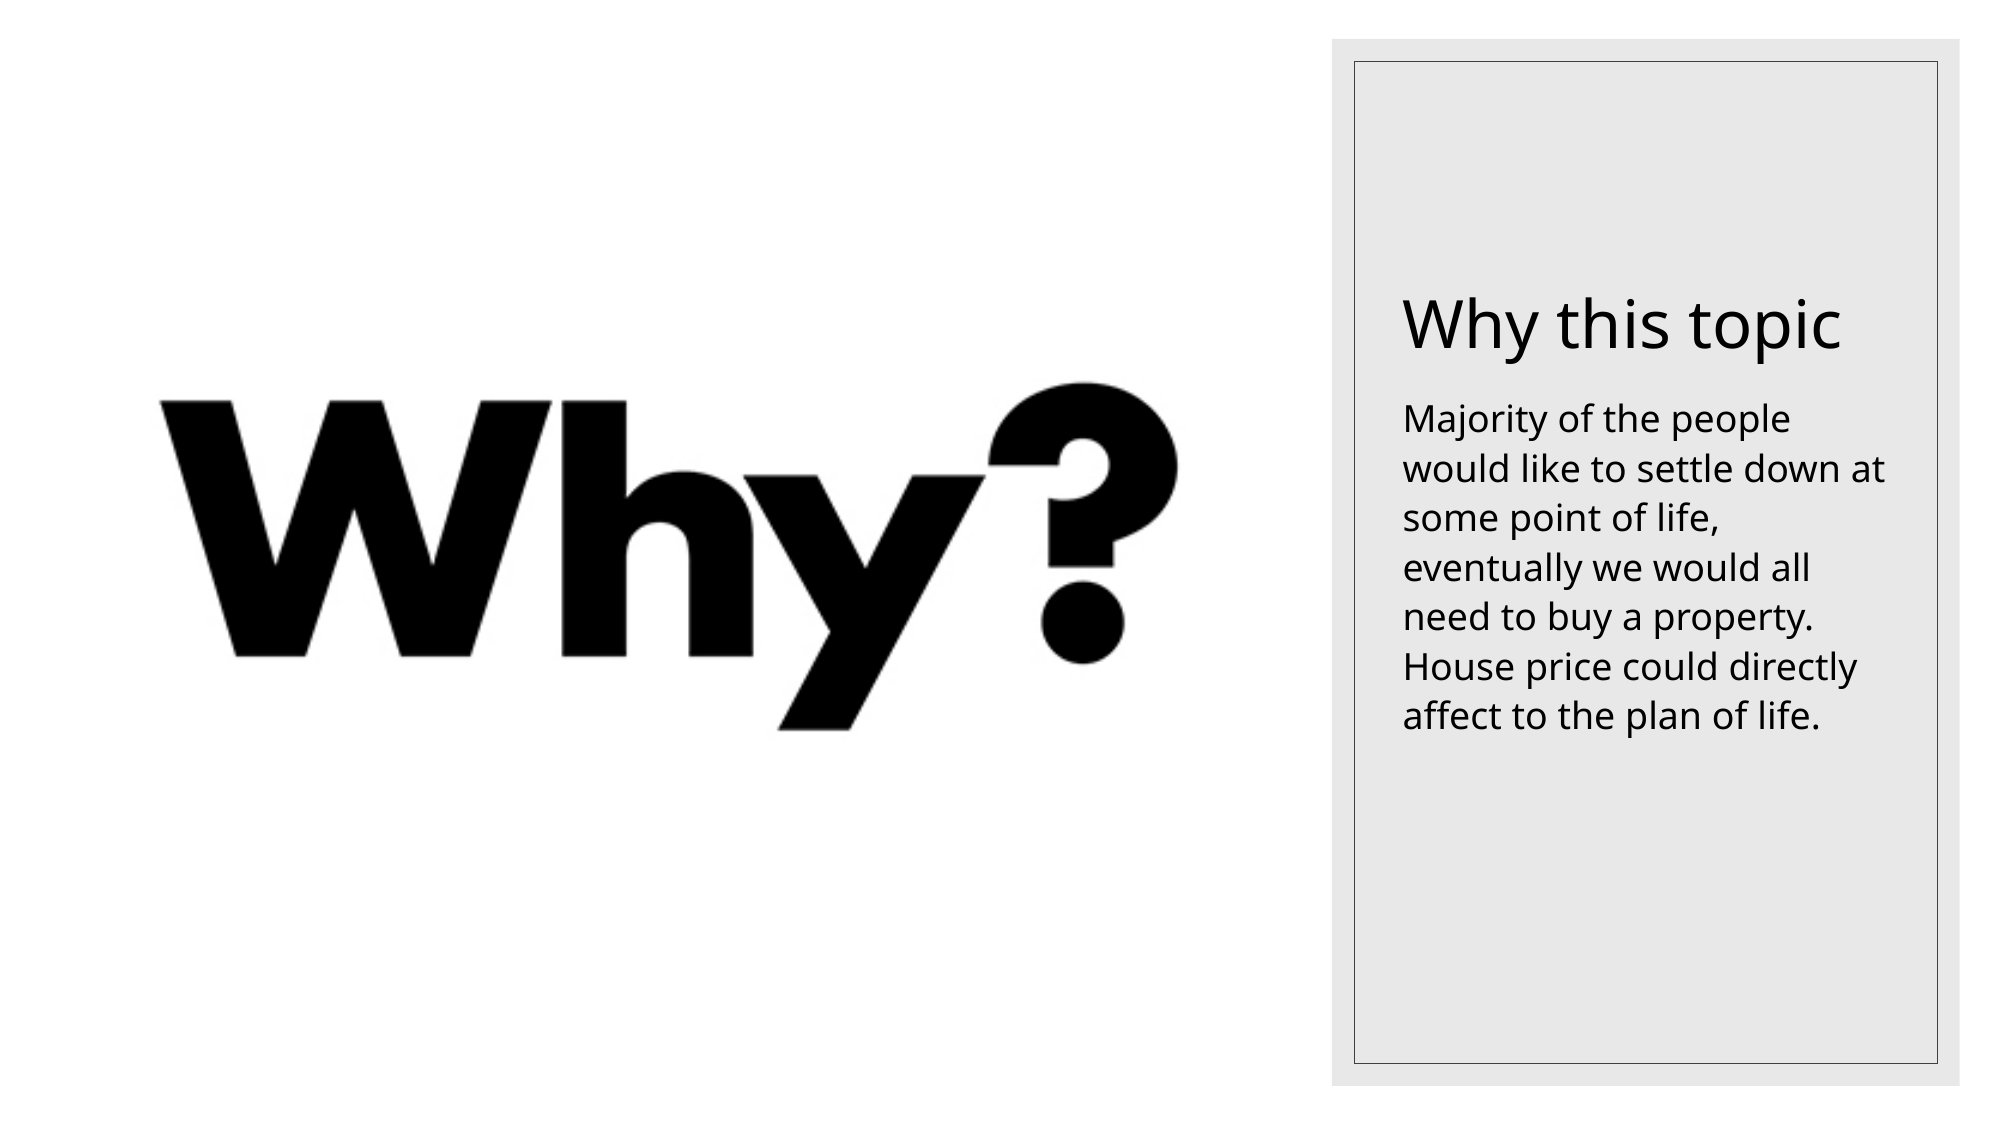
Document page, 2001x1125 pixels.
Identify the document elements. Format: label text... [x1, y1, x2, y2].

list Majority of the people would like to settle down at some point of life, eventually we would all need to buy a property. House price could directly affect to the plan of life. [1387, 383, 1907, 975]
picture [112, 243, 1238, 832]
title Why this topic [1387, 99, 1907, 370]
